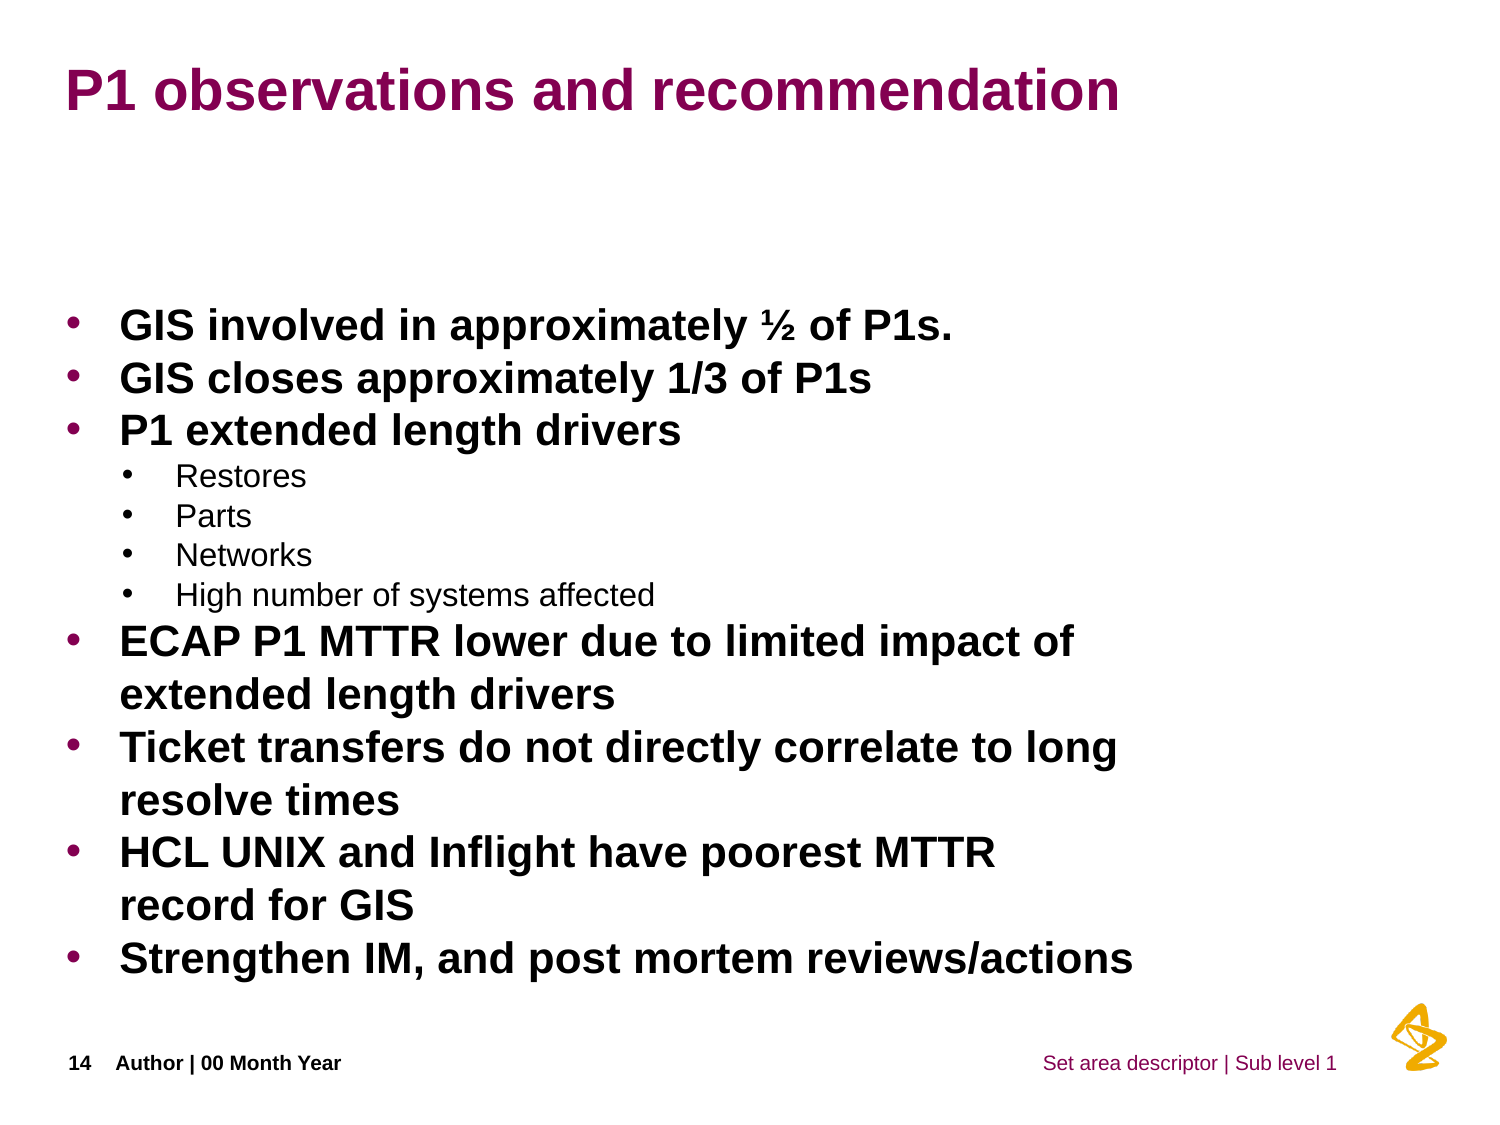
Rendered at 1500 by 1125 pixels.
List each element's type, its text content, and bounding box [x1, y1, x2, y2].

title P1 observations and recommendation [50, 44, 1432, 130]
footer Set area descriptor | Sub level 1 [643, 1042, 1353, 1083]
list GIS involved in approximately ½ of P1s. GIS closes approximately 1/3 of P1s P1 extended length drivers Restores Parts Networks High number of systems affected ECAP P1 MTTR lower due to limited impact of extended length drivers Ticket transfers do not directly correlate to long resolve times HCL UNIX and Inflight have poorest MTTR record for GIS Strengthen IM, and post mortem reviews/actions [50, 288, 1152, 1015]
slide_number 14 [17, 1042, 95, 1102]
picture [1380, 992, 1458, 1082]
slide_number Author | 00 Month Year [100, 1042, 643, 1083]
